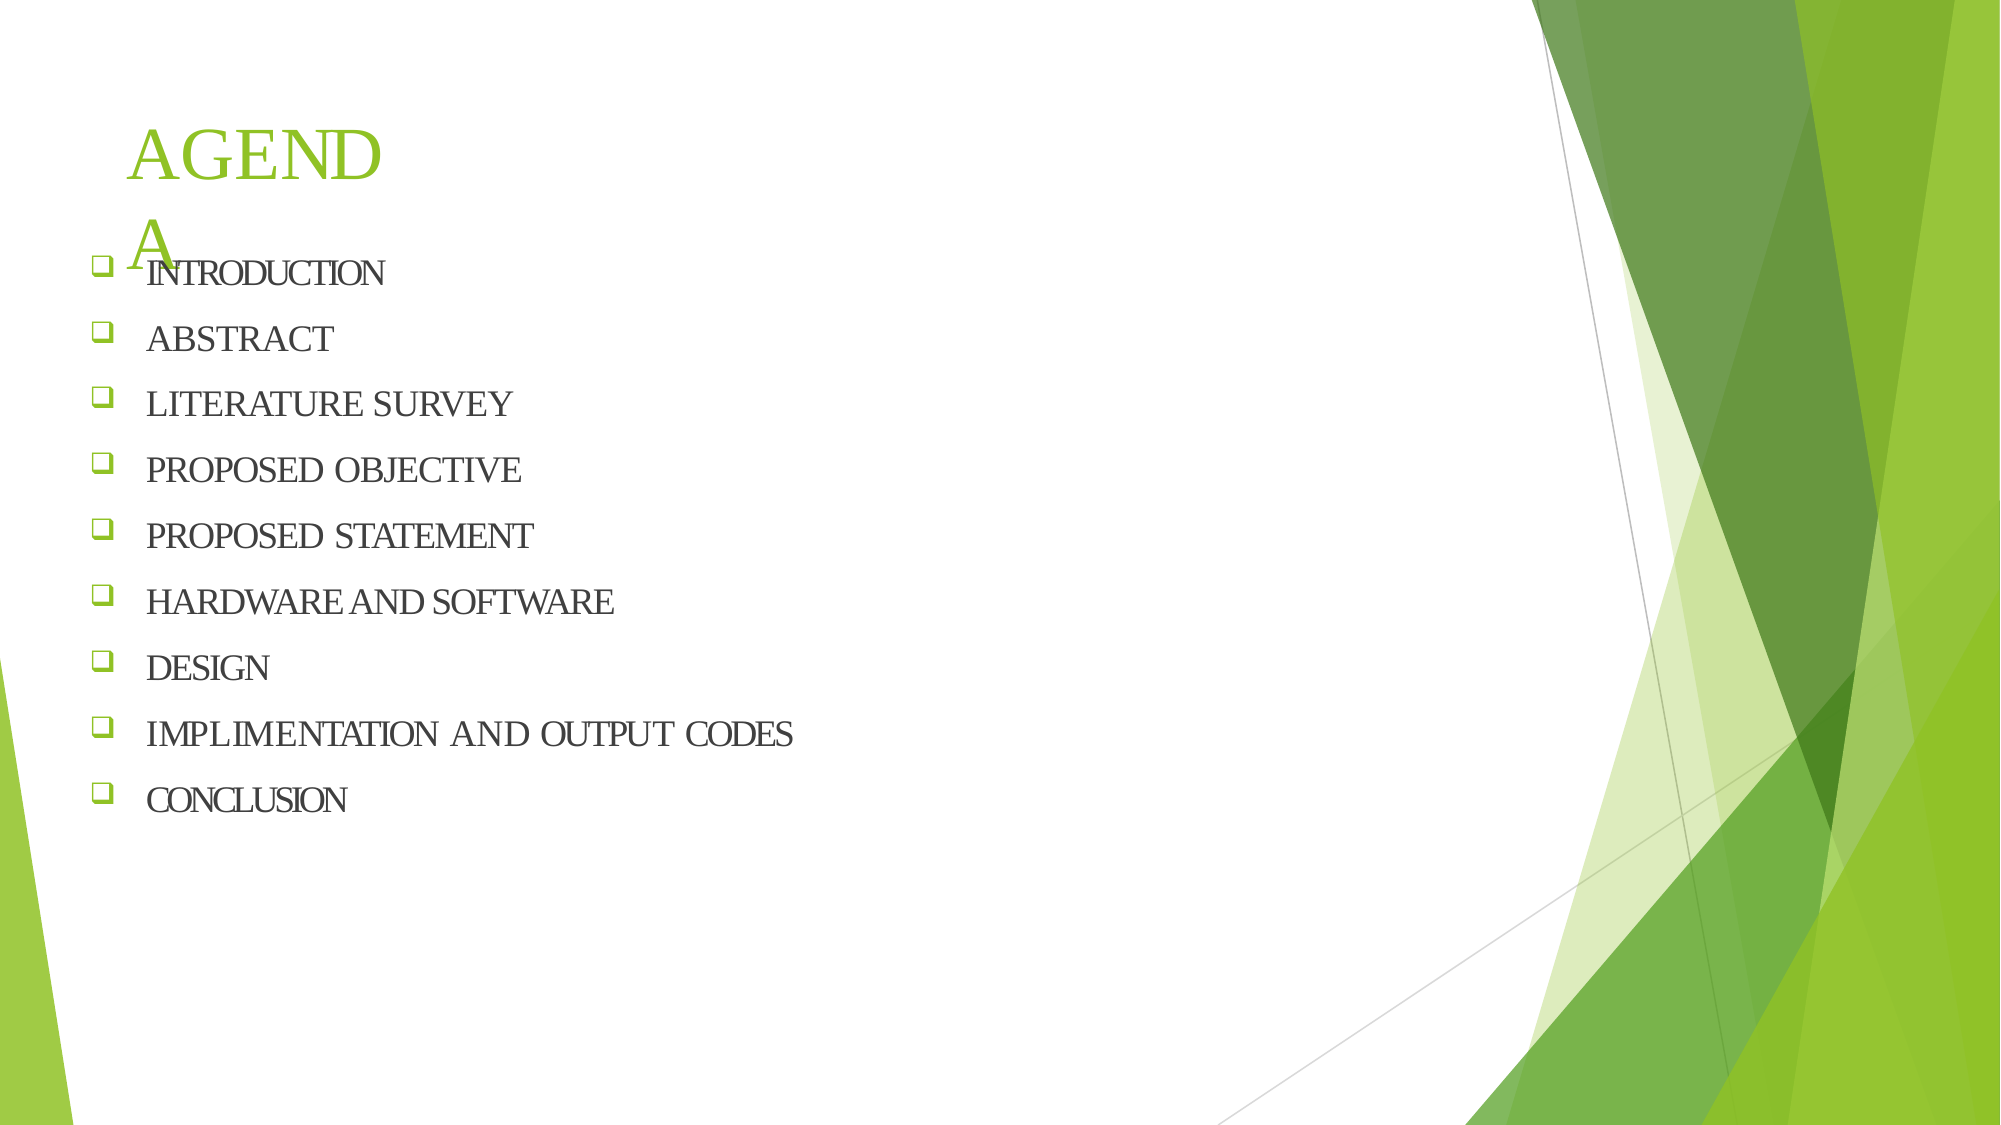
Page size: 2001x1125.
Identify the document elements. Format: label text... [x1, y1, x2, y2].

text_box INTRODUCTION ABSTRACT LITERATURE SURVEY PROPOSED OBJECTIVE PROPOSED STATEMENT HARDWARE AND SOFTWARE DESIGN IMPLIMENTATION AND OUTPUT CODES CONCLUSION [87, 224, 1043, 820]
title AGENDA [124, 102, 430, 224]
text_box [0, 658, 74, 1125]
